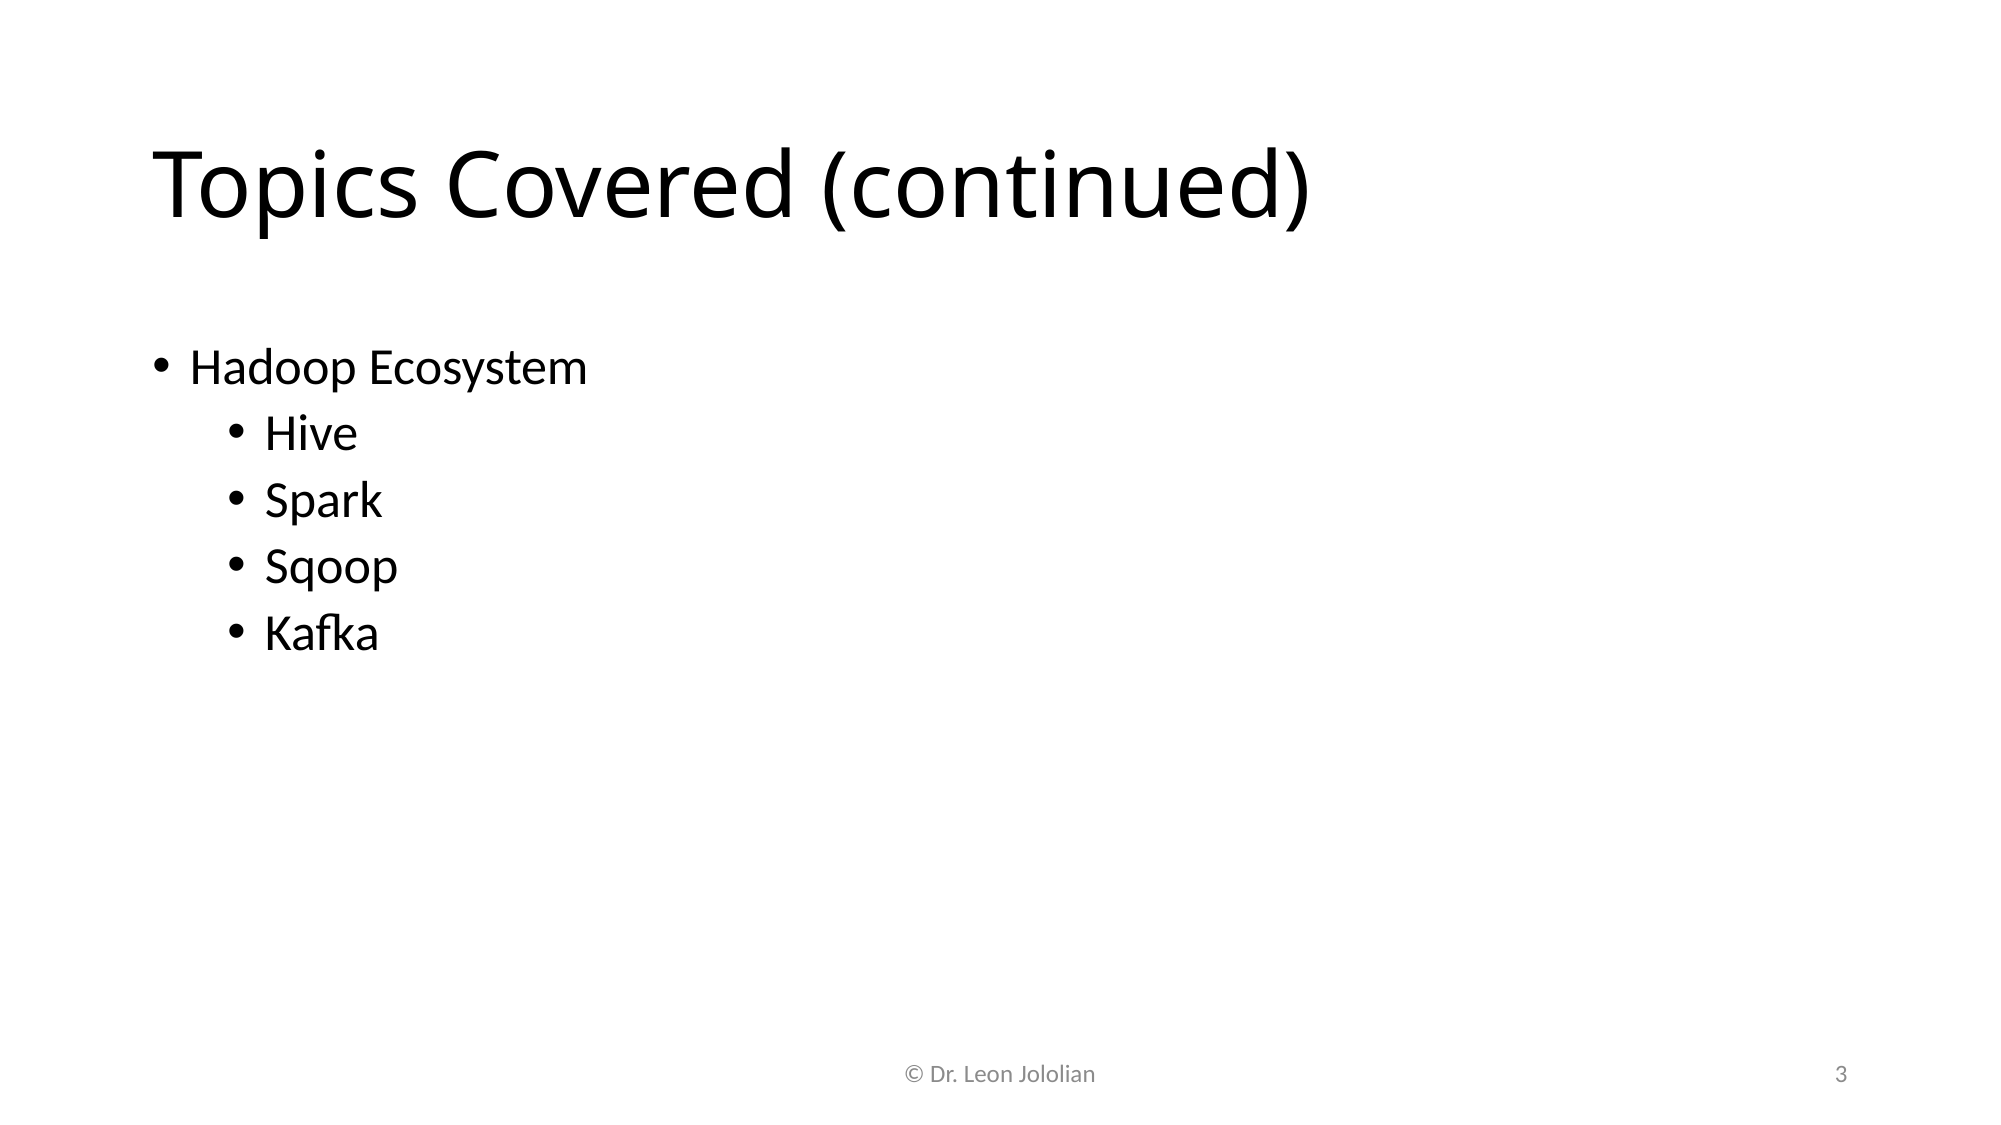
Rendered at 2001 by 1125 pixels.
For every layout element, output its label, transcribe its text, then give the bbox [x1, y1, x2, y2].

title Topics Covered (continued) [137, 119, 1863, 257]
slide_number 3 [1412, 1042, 1863, 1103]
list Hadoop Ecosystem Hive Spark Sqoop Kafka [137, 331, 1863, 1043]
footer © Dr. Leon Jololian [662, 1042, 1338, 1103]
